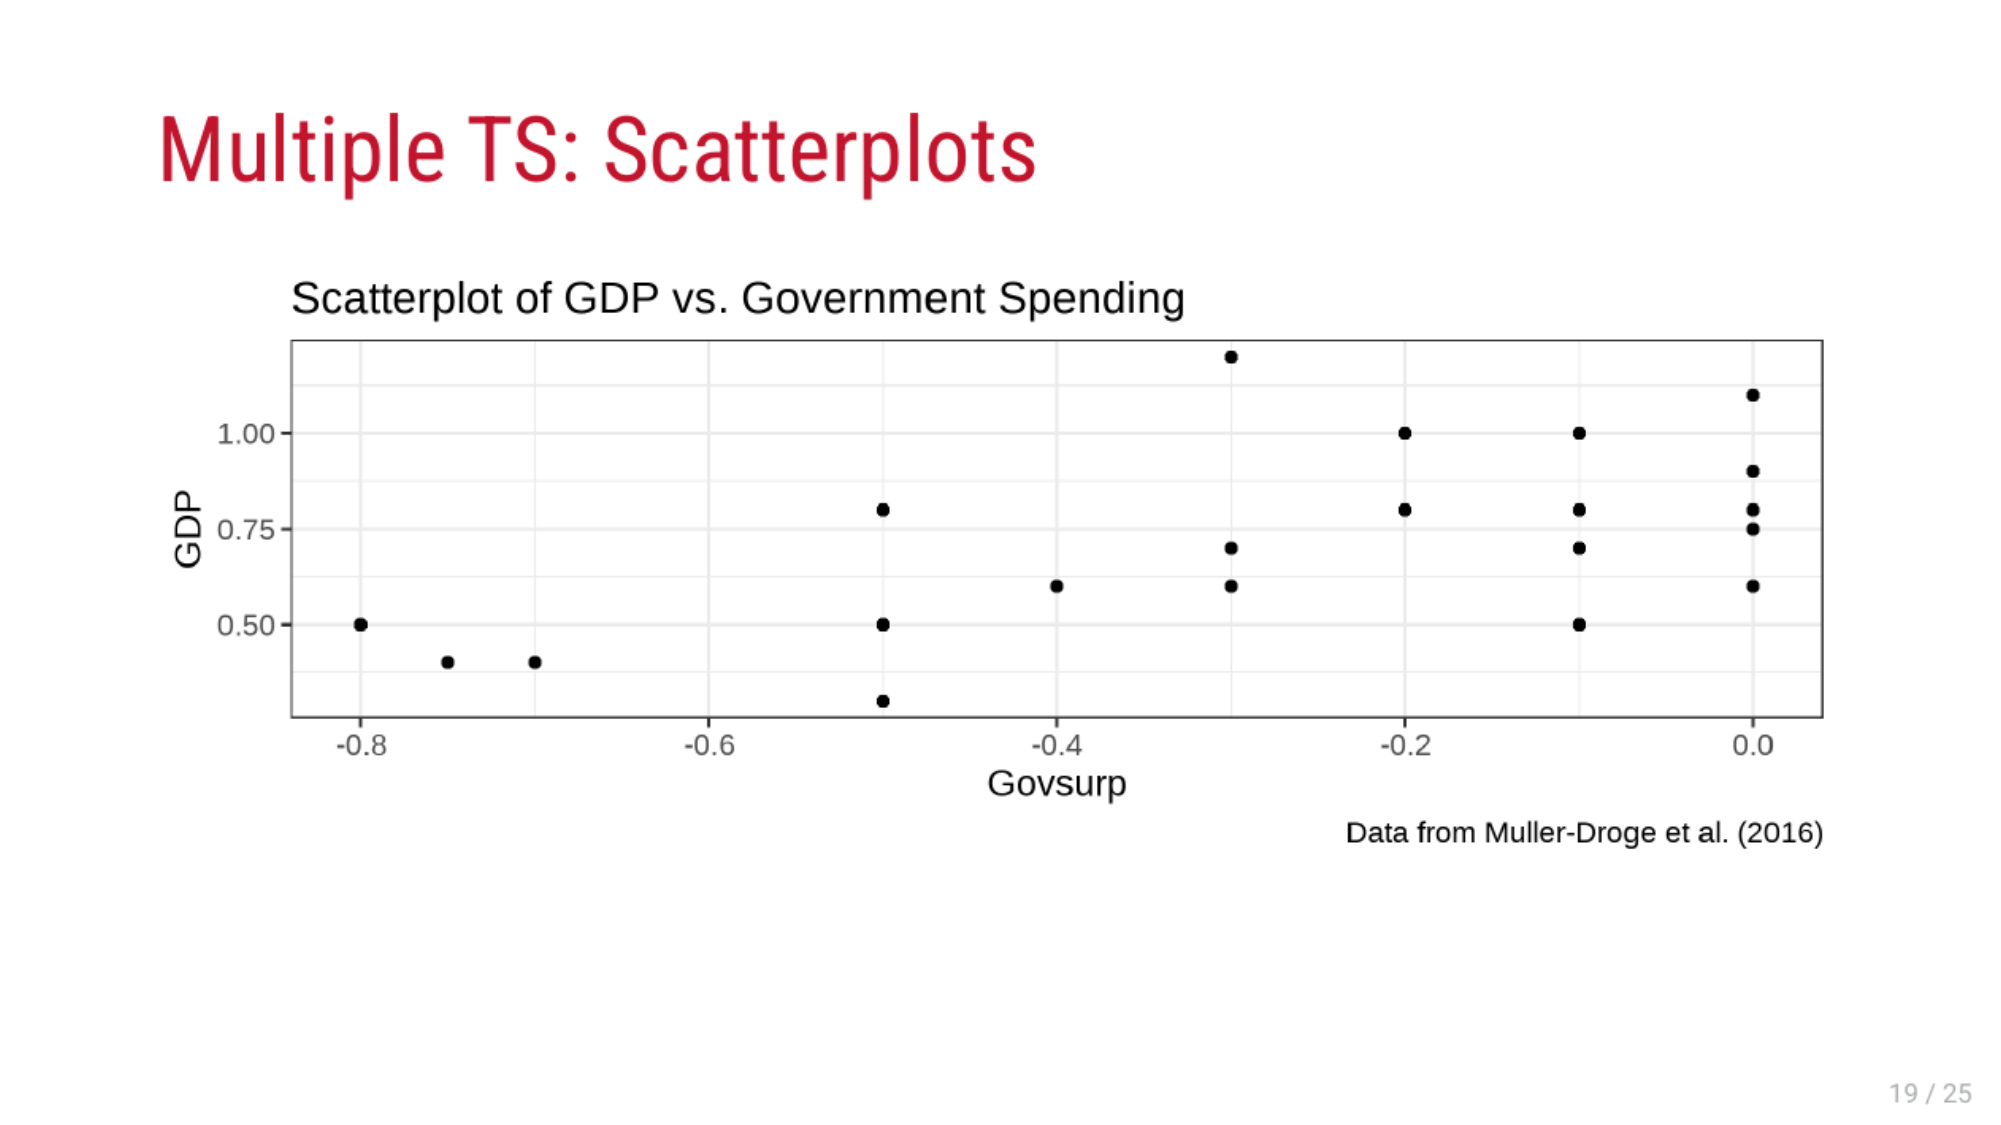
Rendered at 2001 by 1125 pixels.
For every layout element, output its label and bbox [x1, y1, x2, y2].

list [0, 0, 2000, 1125]
